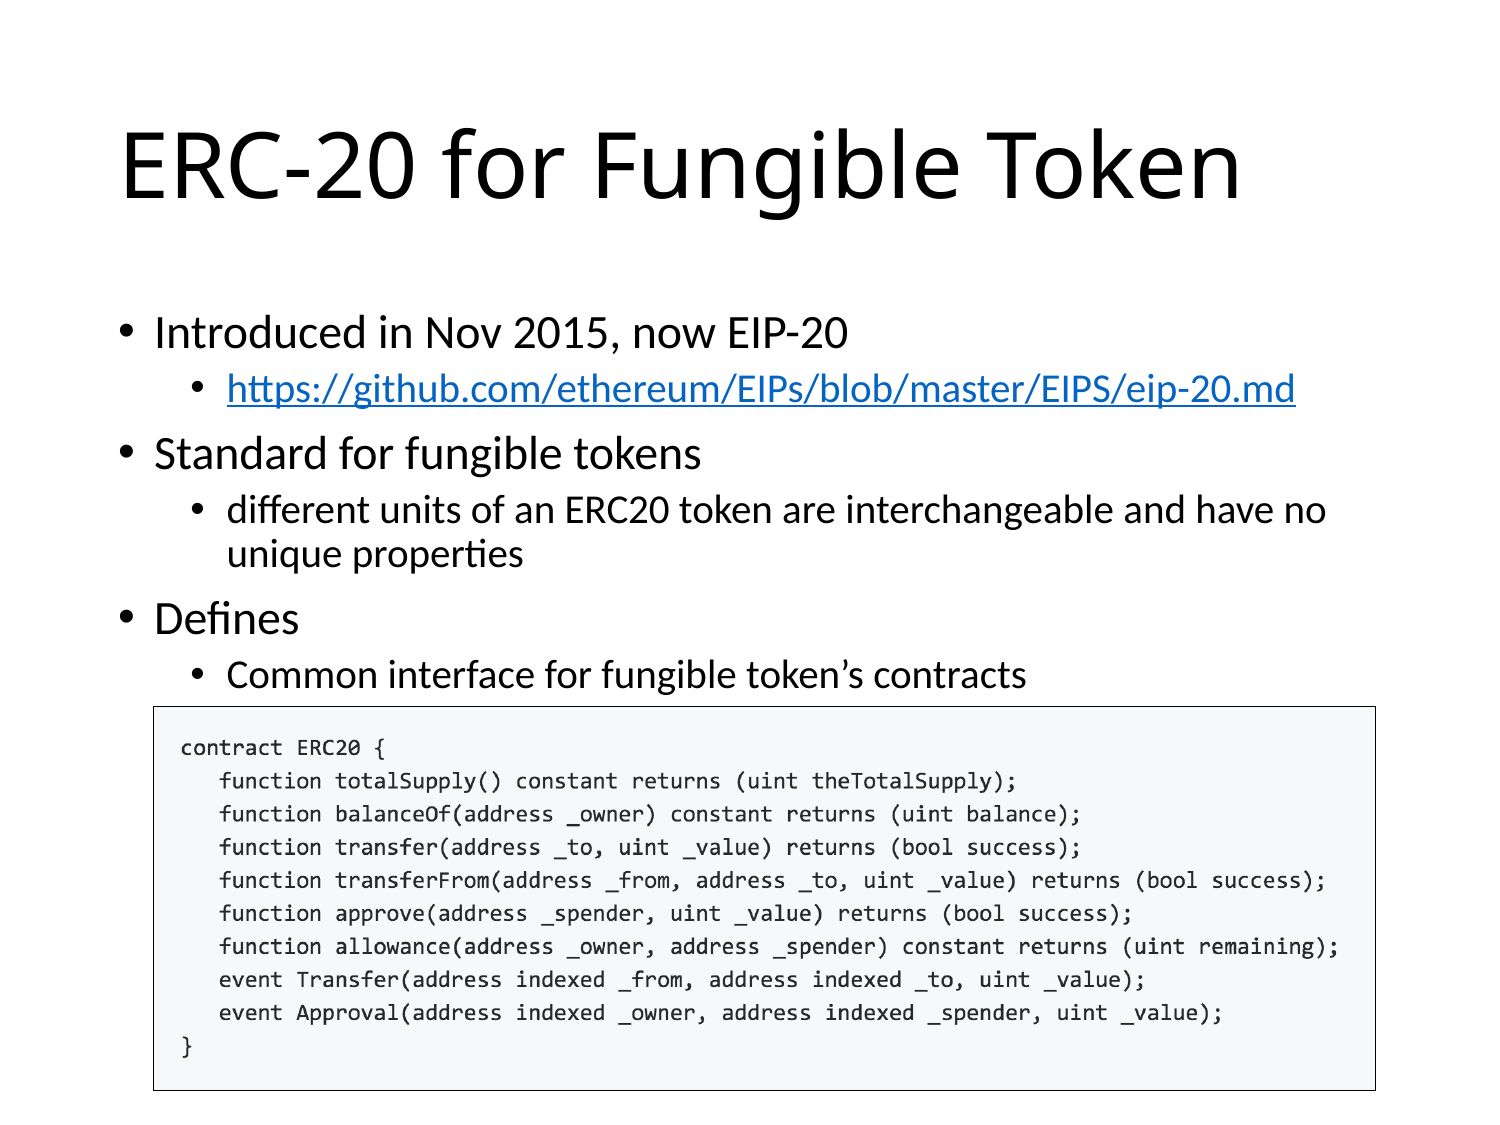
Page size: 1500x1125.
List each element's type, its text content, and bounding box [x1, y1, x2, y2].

title ERC-20 for Fungible Token [103, 59, 1397, 278]
picture [153, 706, 1376, 1091]
list Introduced in Nov 2015, now EIP-20 https://github.com/ethereum/EIPs/blob/master/EIPS/eip-20.md Standard for fungible tokens different units of an ERC20 token are interchangeable and have no unique properties Defines Common interface for fungible token’s contracts [103, 299, 1397, 707]
